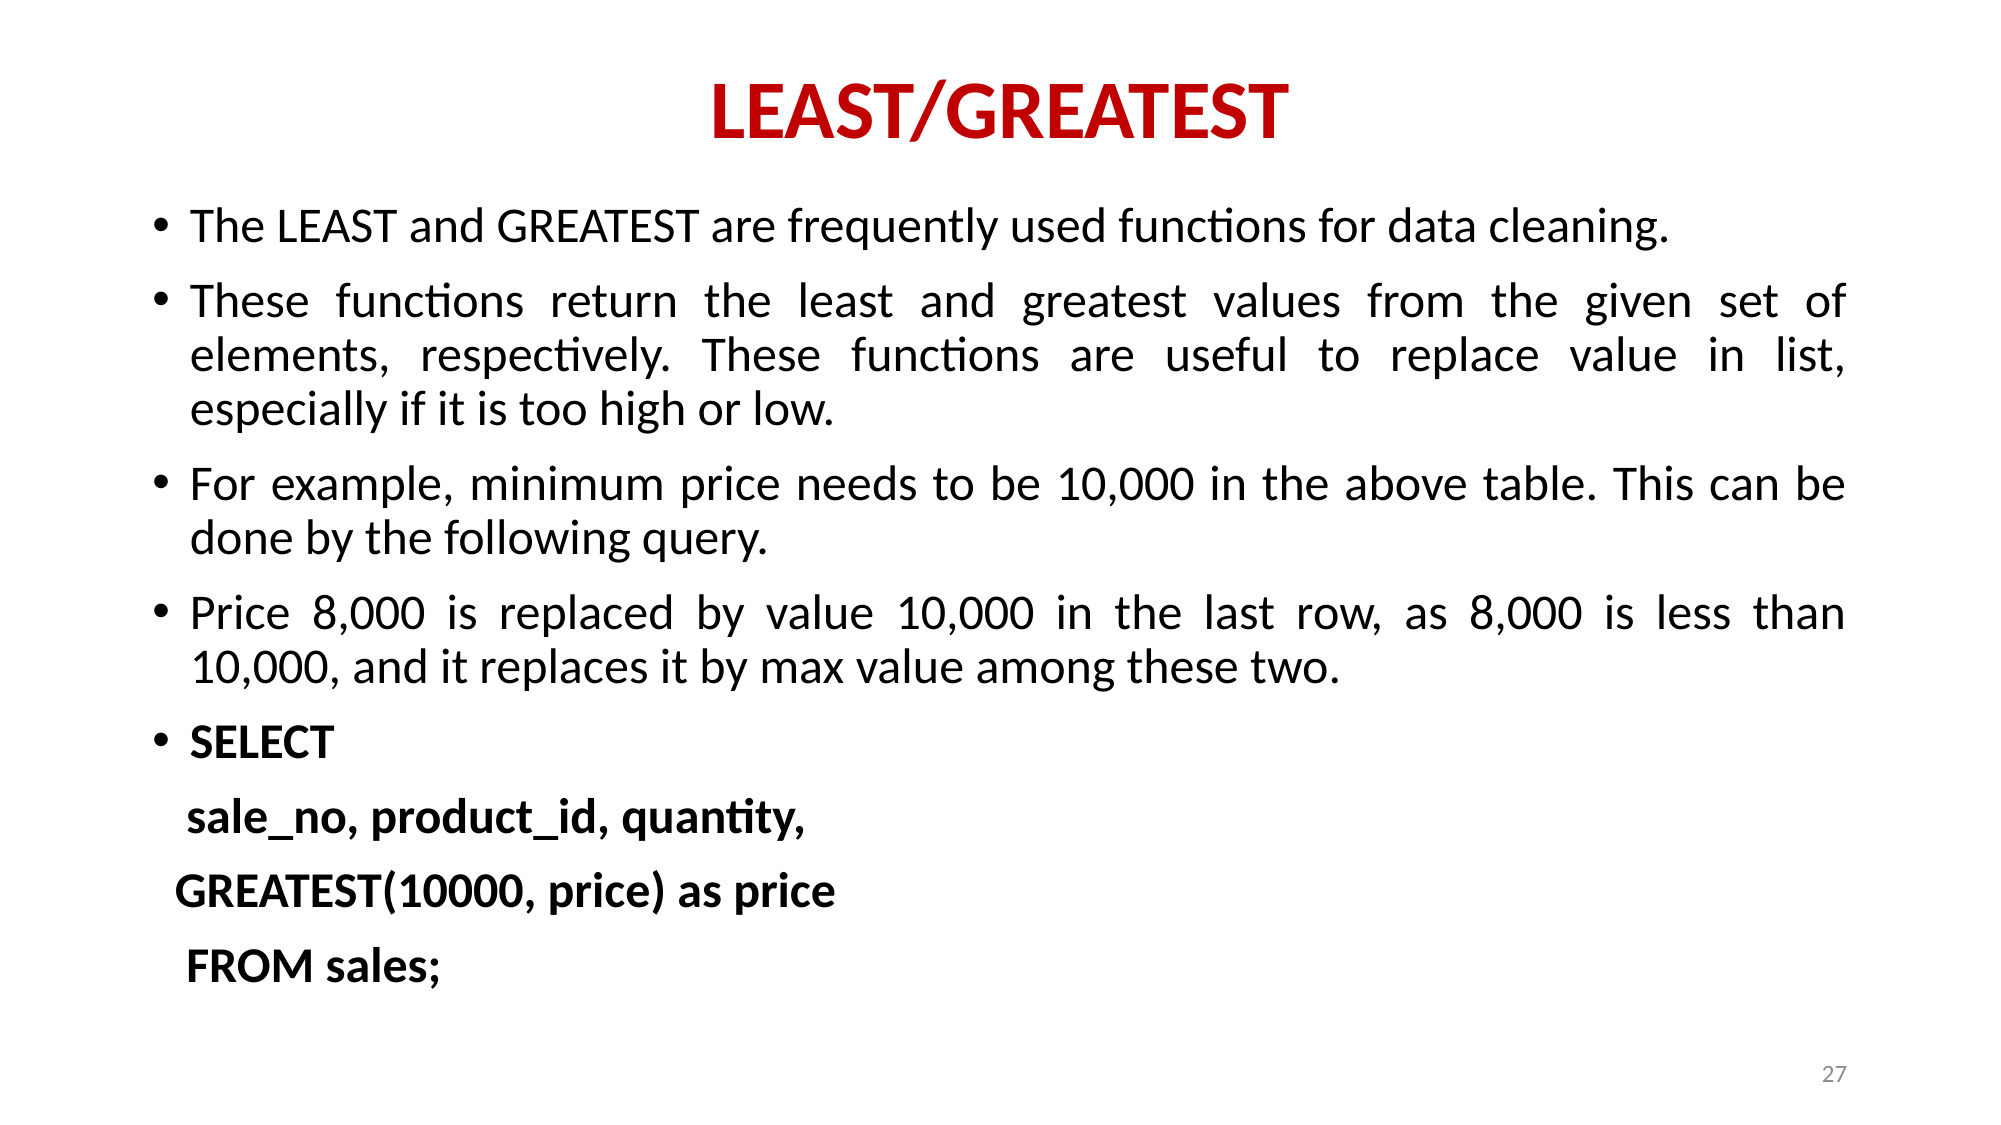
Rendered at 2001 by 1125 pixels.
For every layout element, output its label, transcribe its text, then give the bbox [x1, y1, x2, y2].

title LEAST/GREATEST [137, 3, 1863, 192]
list The LEAST and GREATEST are frequently used functions for data cleaning. These functions return the least and greatest values from the given set of elements, respectively. These functions are useful to replace value in list, especially if it is too high or low. For example, minimum price needs to be 10,000 in the above table. This can be done by the following query. Price 8,000 is replaced by value 10,000 in the last row, as 8,000 is less than 10,000, and it replaces it by max value among these two. SELECT sale_no, product_id, quantity, GREATEST(10000, price) as price FROM sales; [137, 192, 1863, 907]
slide_number 27 [1412, 1042, 1863, 1103]
